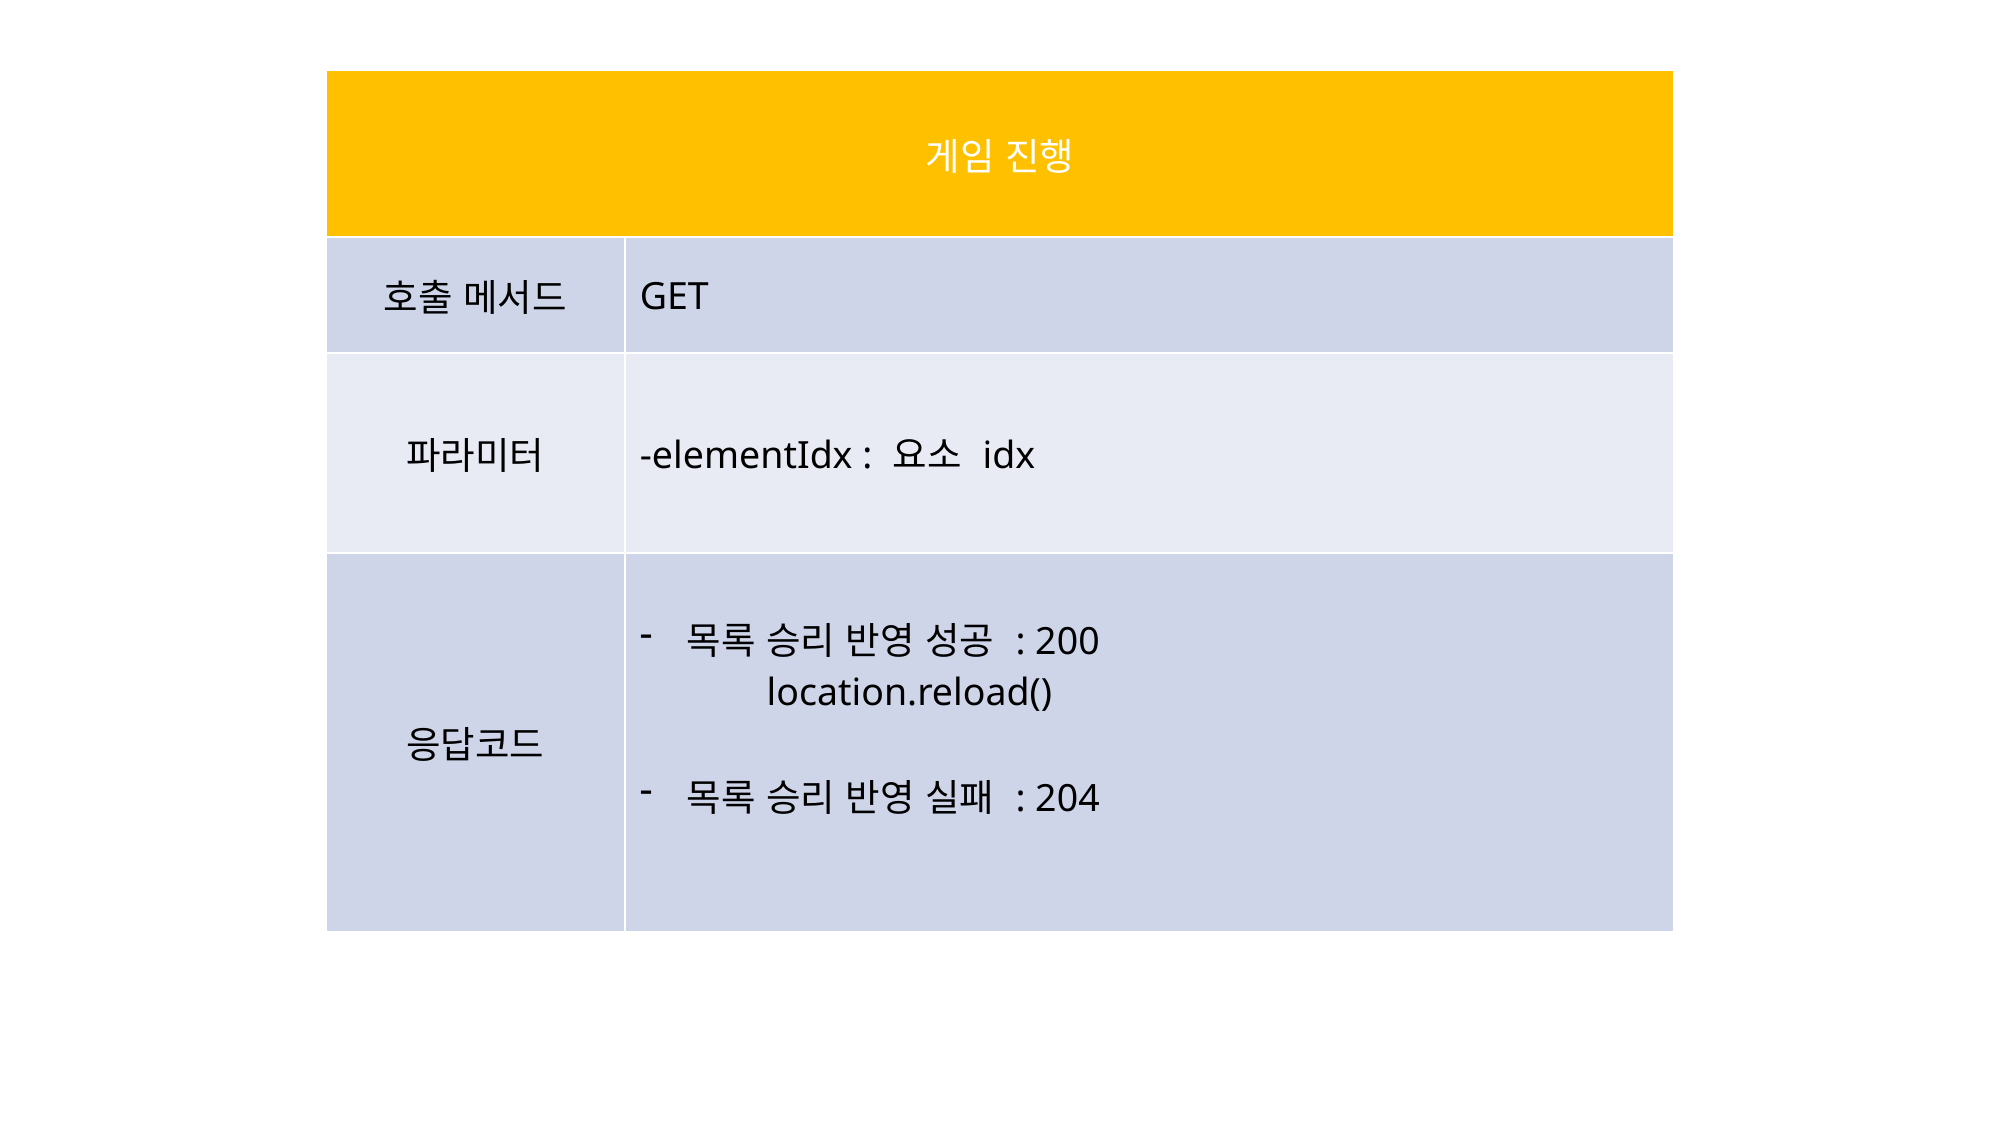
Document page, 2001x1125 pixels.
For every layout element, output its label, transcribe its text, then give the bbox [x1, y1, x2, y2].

table_cell -elementIdx : 요소 idx [626, 354, 1673, 552]
table_cell 목록 승리 반영 성공 : 200 location.reload() 목록 승리 반영 실패 : 204 [626, 554, 1673, 931]
table_cell 파라미터 [327, 354, 624, 552]
table_cell 응답코드 [327, 554, 624, 931]
table_cell GET [626, 238, 1673, 352]
table_header 게임 진행 [327, 71, 1673, 236]
table_cell 호출 메서드 [327, 238, 624, 352]
